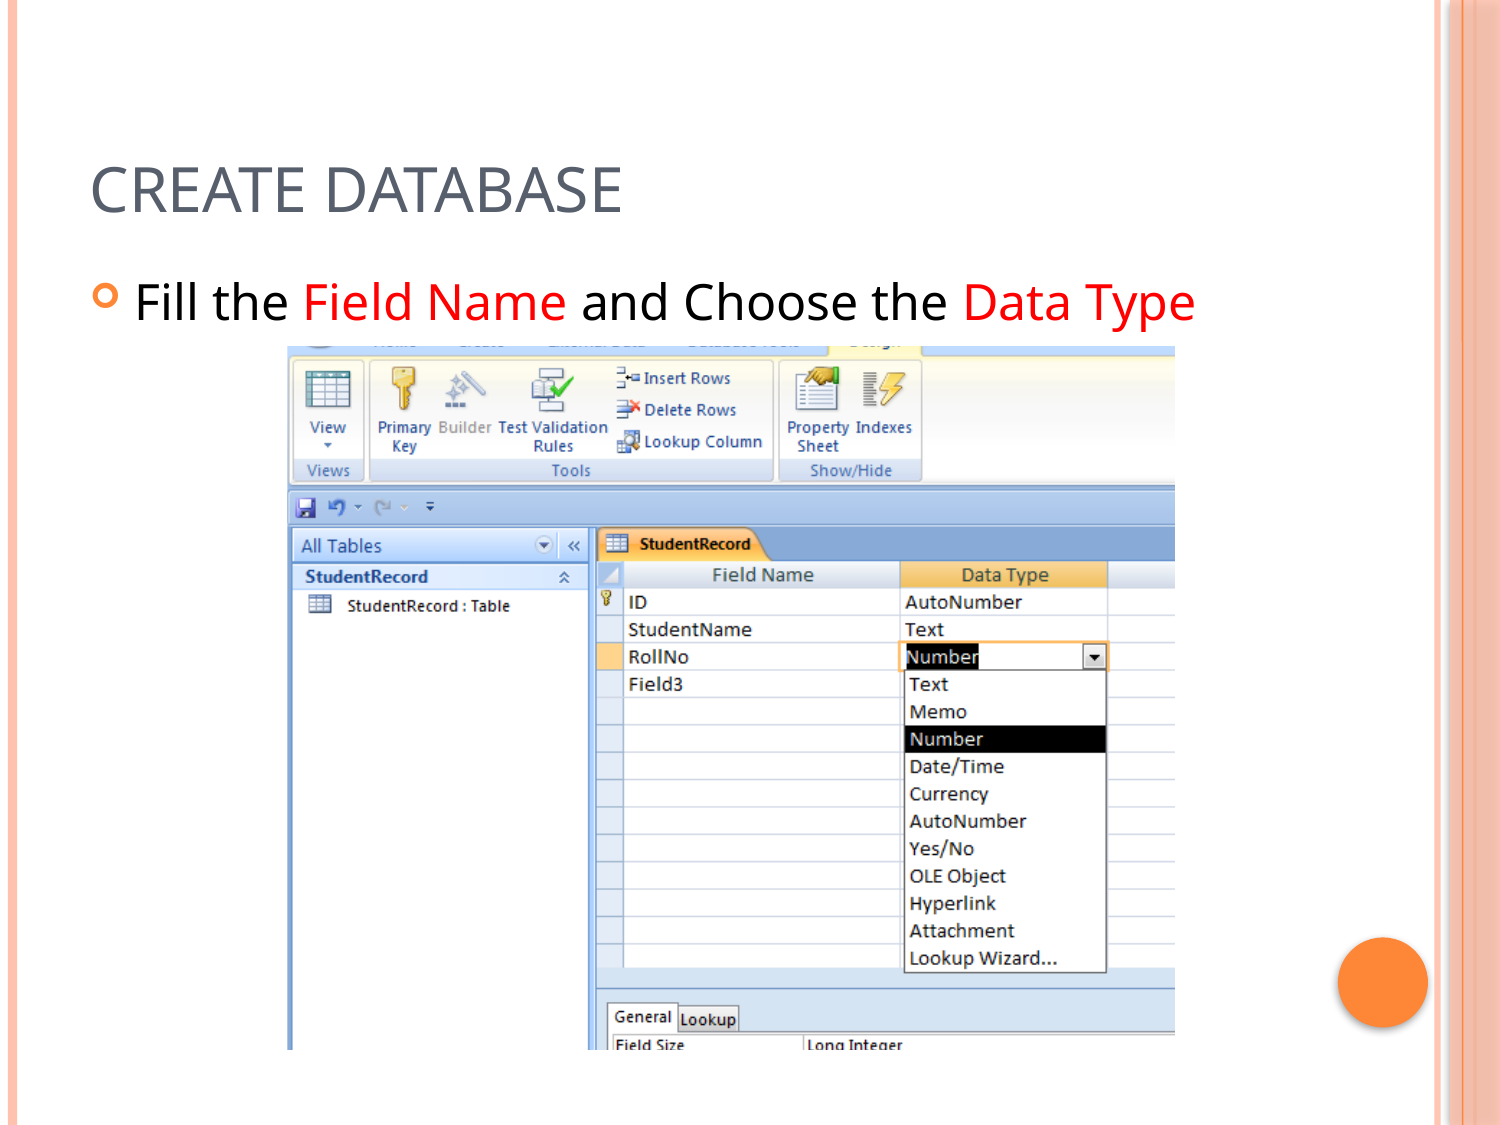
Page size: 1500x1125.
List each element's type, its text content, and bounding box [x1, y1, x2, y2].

list Fill the Field Name and Choose the Data Type [75, 262, 1300, 1062]
title Create database [75, 45, 1300, 233]
picture [286, 346, 1176, 1051]
